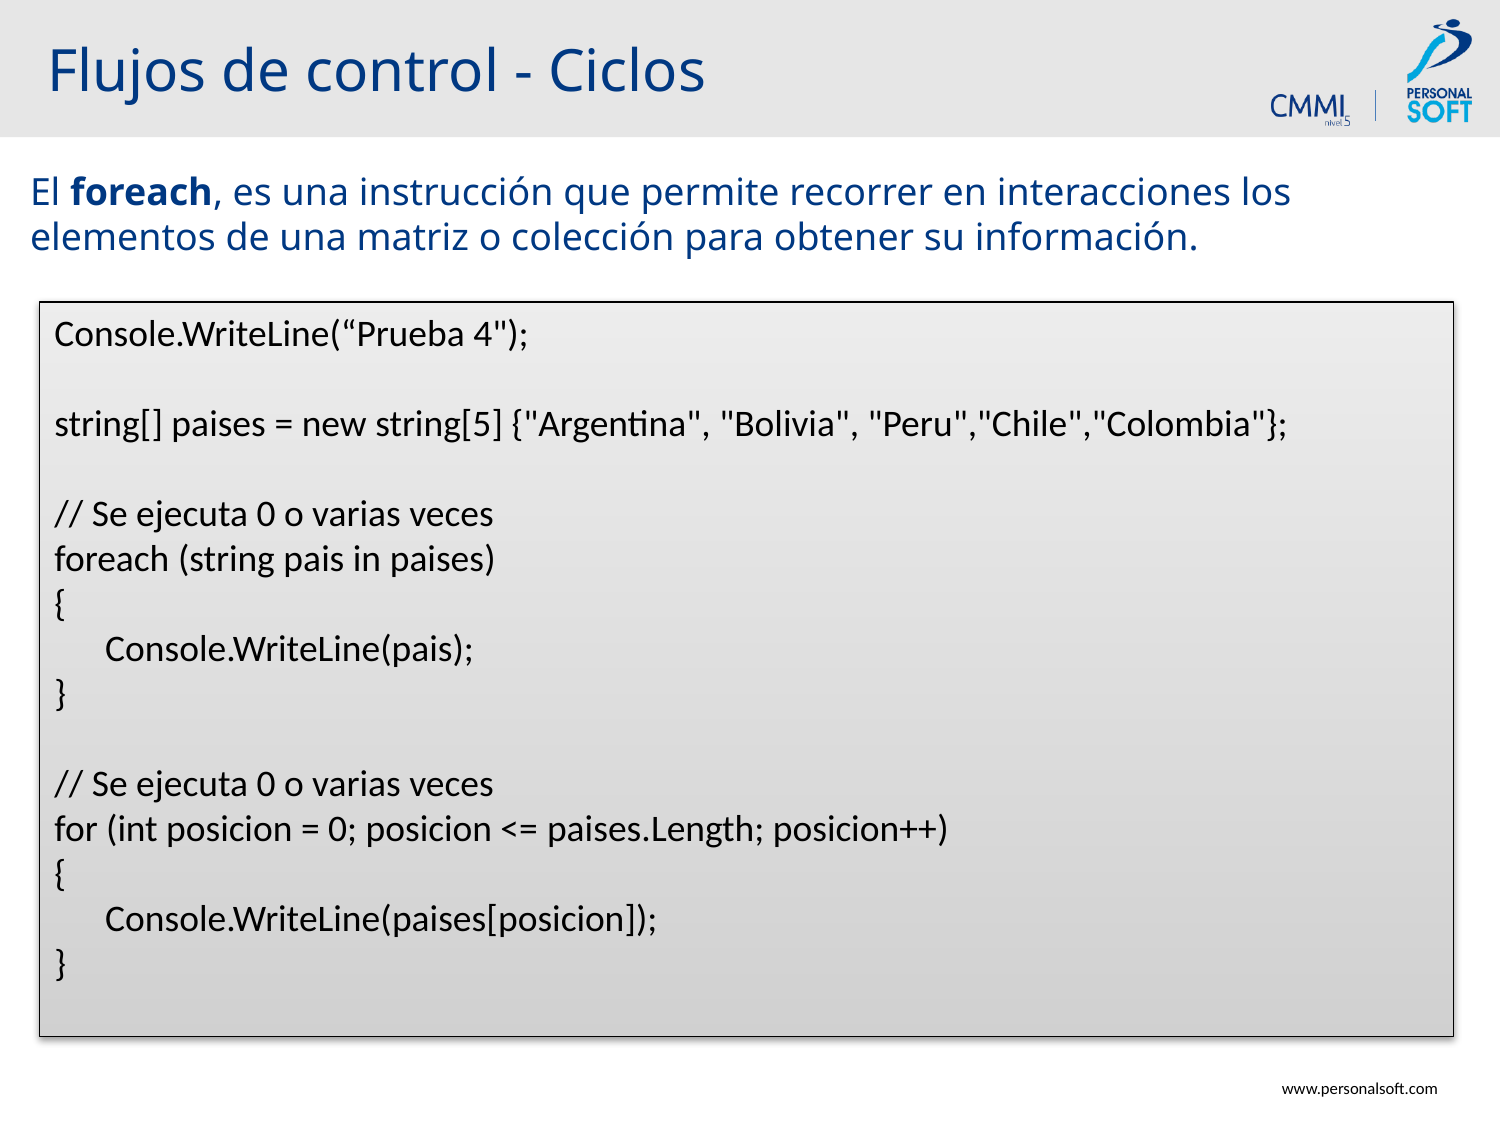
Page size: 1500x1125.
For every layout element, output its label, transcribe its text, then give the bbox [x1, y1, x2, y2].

text_box Console.WriteLine(“Prueba 4"); string[] paises = new string[5] {"Argentina", "Bolivia", "Peru","Chile","Colombia"}; // Se ejecuta 0 o varias veces foreach (string pais in paises) { Console.WriteLine(pais); } // Se ejecuta 0 o varias veces for (int posicion = 0; posicion <= paises.Length; posicion++) { Console.WriteLine(paises[posicion]); } [39, 301, 1454, 1037]
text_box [0, 0, 1500, 138]
text_box www.personalsoft.com [1267, 1070, 1454, 1106]
text_box El foreach, es una instrucción que permite recorrer en interacciones los elementos de una matriz o colección para obtener su información. [15, 160, 1483, 266]
